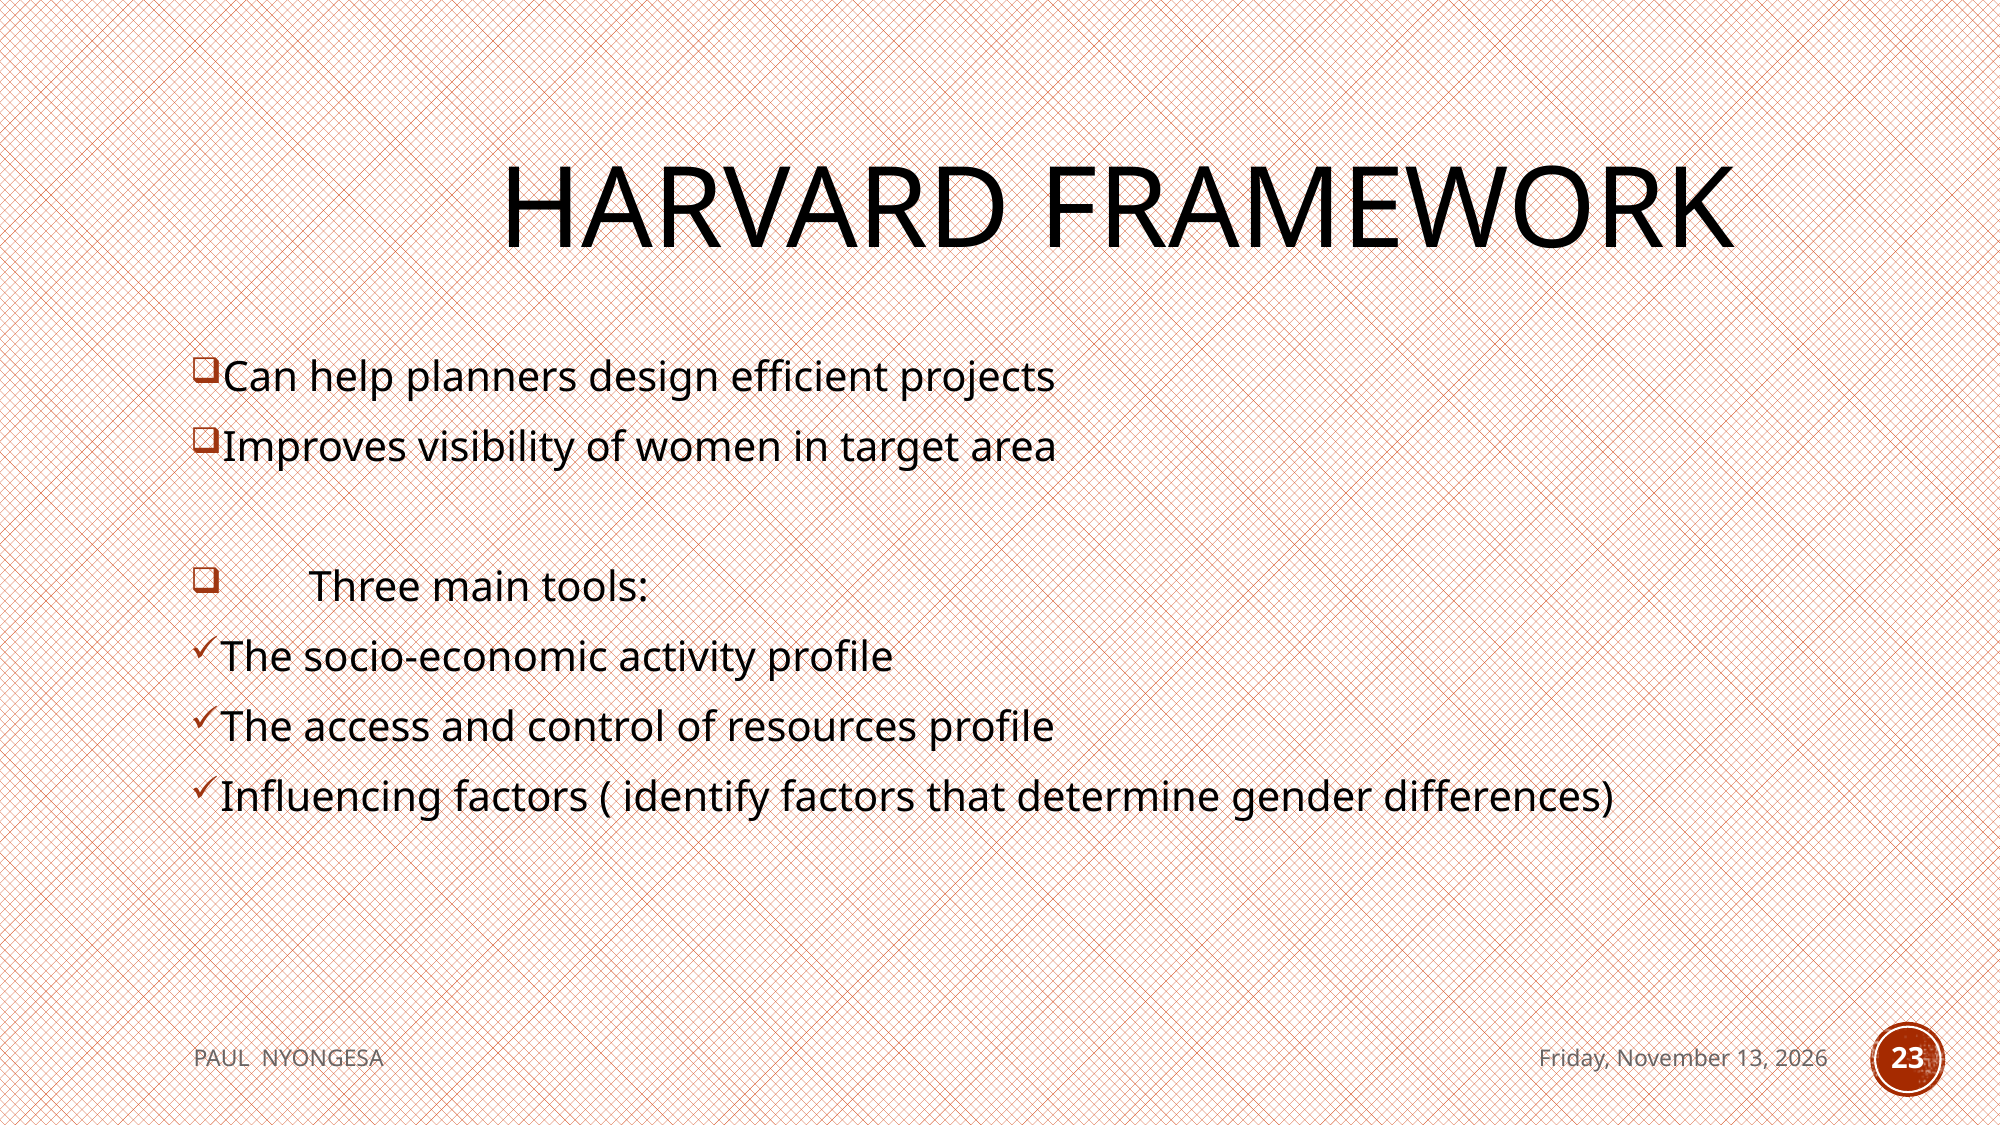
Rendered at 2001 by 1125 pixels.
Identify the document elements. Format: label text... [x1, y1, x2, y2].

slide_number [1306, 1028, 1844, 1089]
footer PAUL NYONGESA [178, 1028, 1217, 1089]
title Harvard framework [175, 79, 1826, 344]
list Can help planners design efficient projects Improves visibility of women in target area Three main tools: The socio-economic activity profile The access and control of resources profile Influencing factors ( identify factors that determine gender differences) [175, 348, 1826, 1013]
slide_number 23 [1855, 1028, 1961, 1089]
